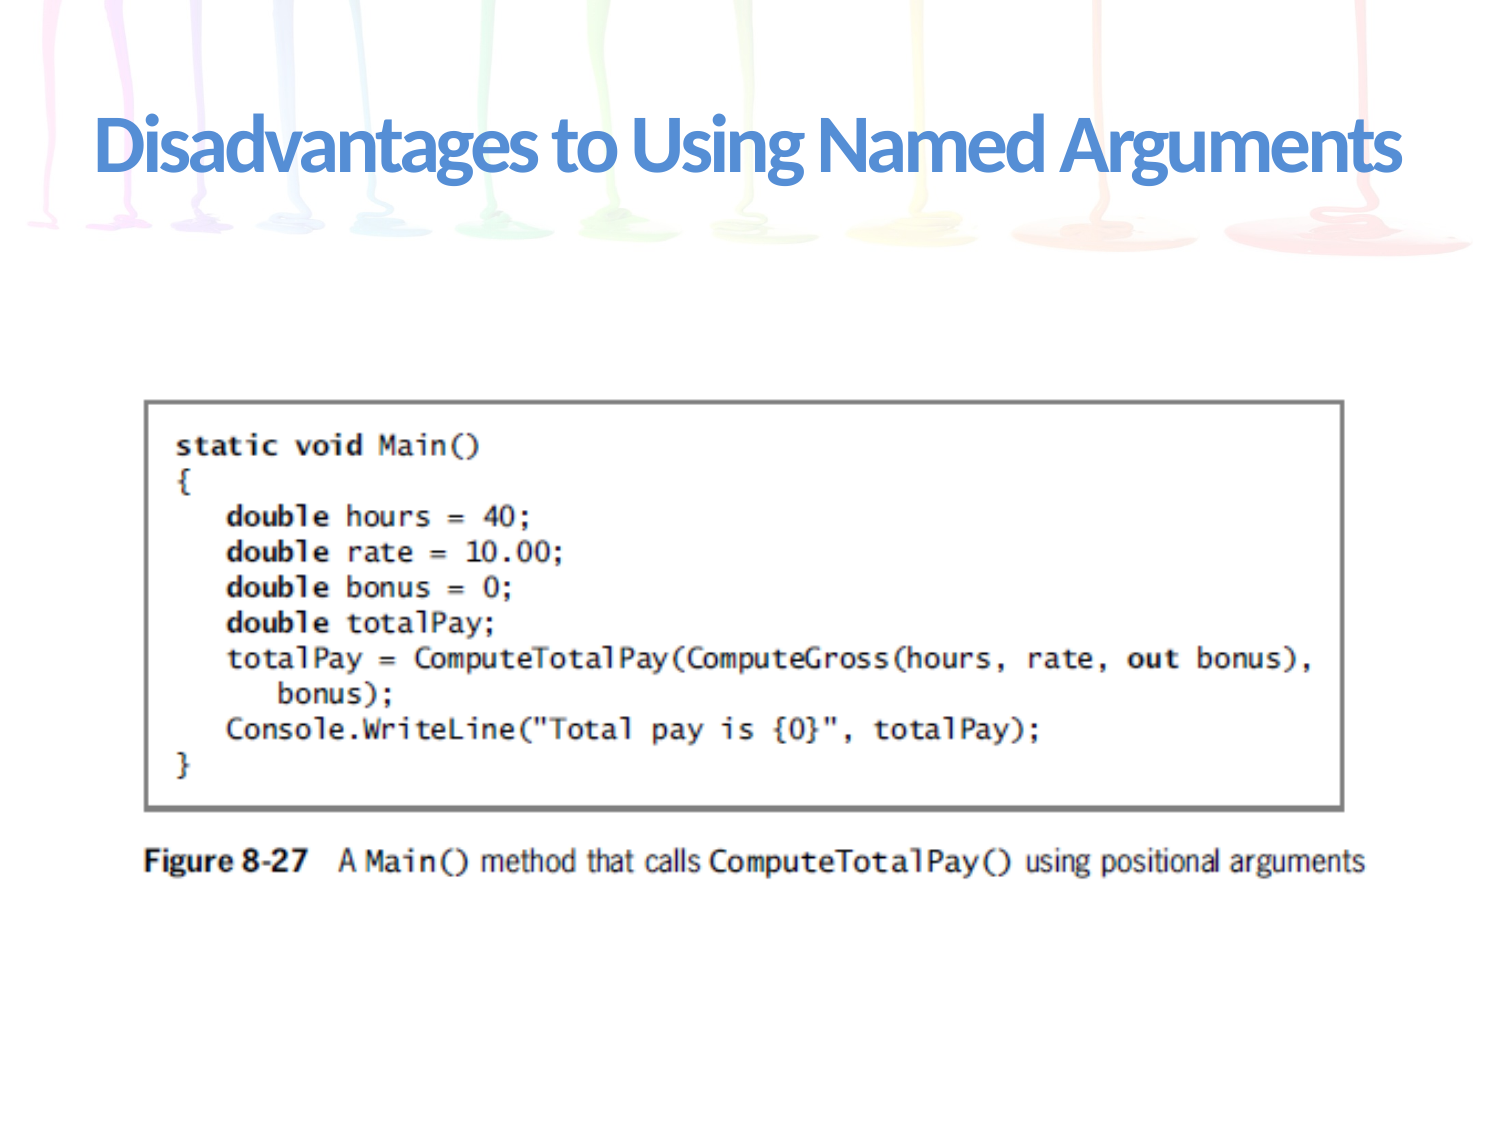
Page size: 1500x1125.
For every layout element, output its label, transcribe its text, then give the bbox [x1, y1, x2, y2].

title Disadvantages to Using Named Arguments [12, 44, 1488, 233]
picture [129, 384, 1377, 888]
picture [0, 0, 1500, 263]
